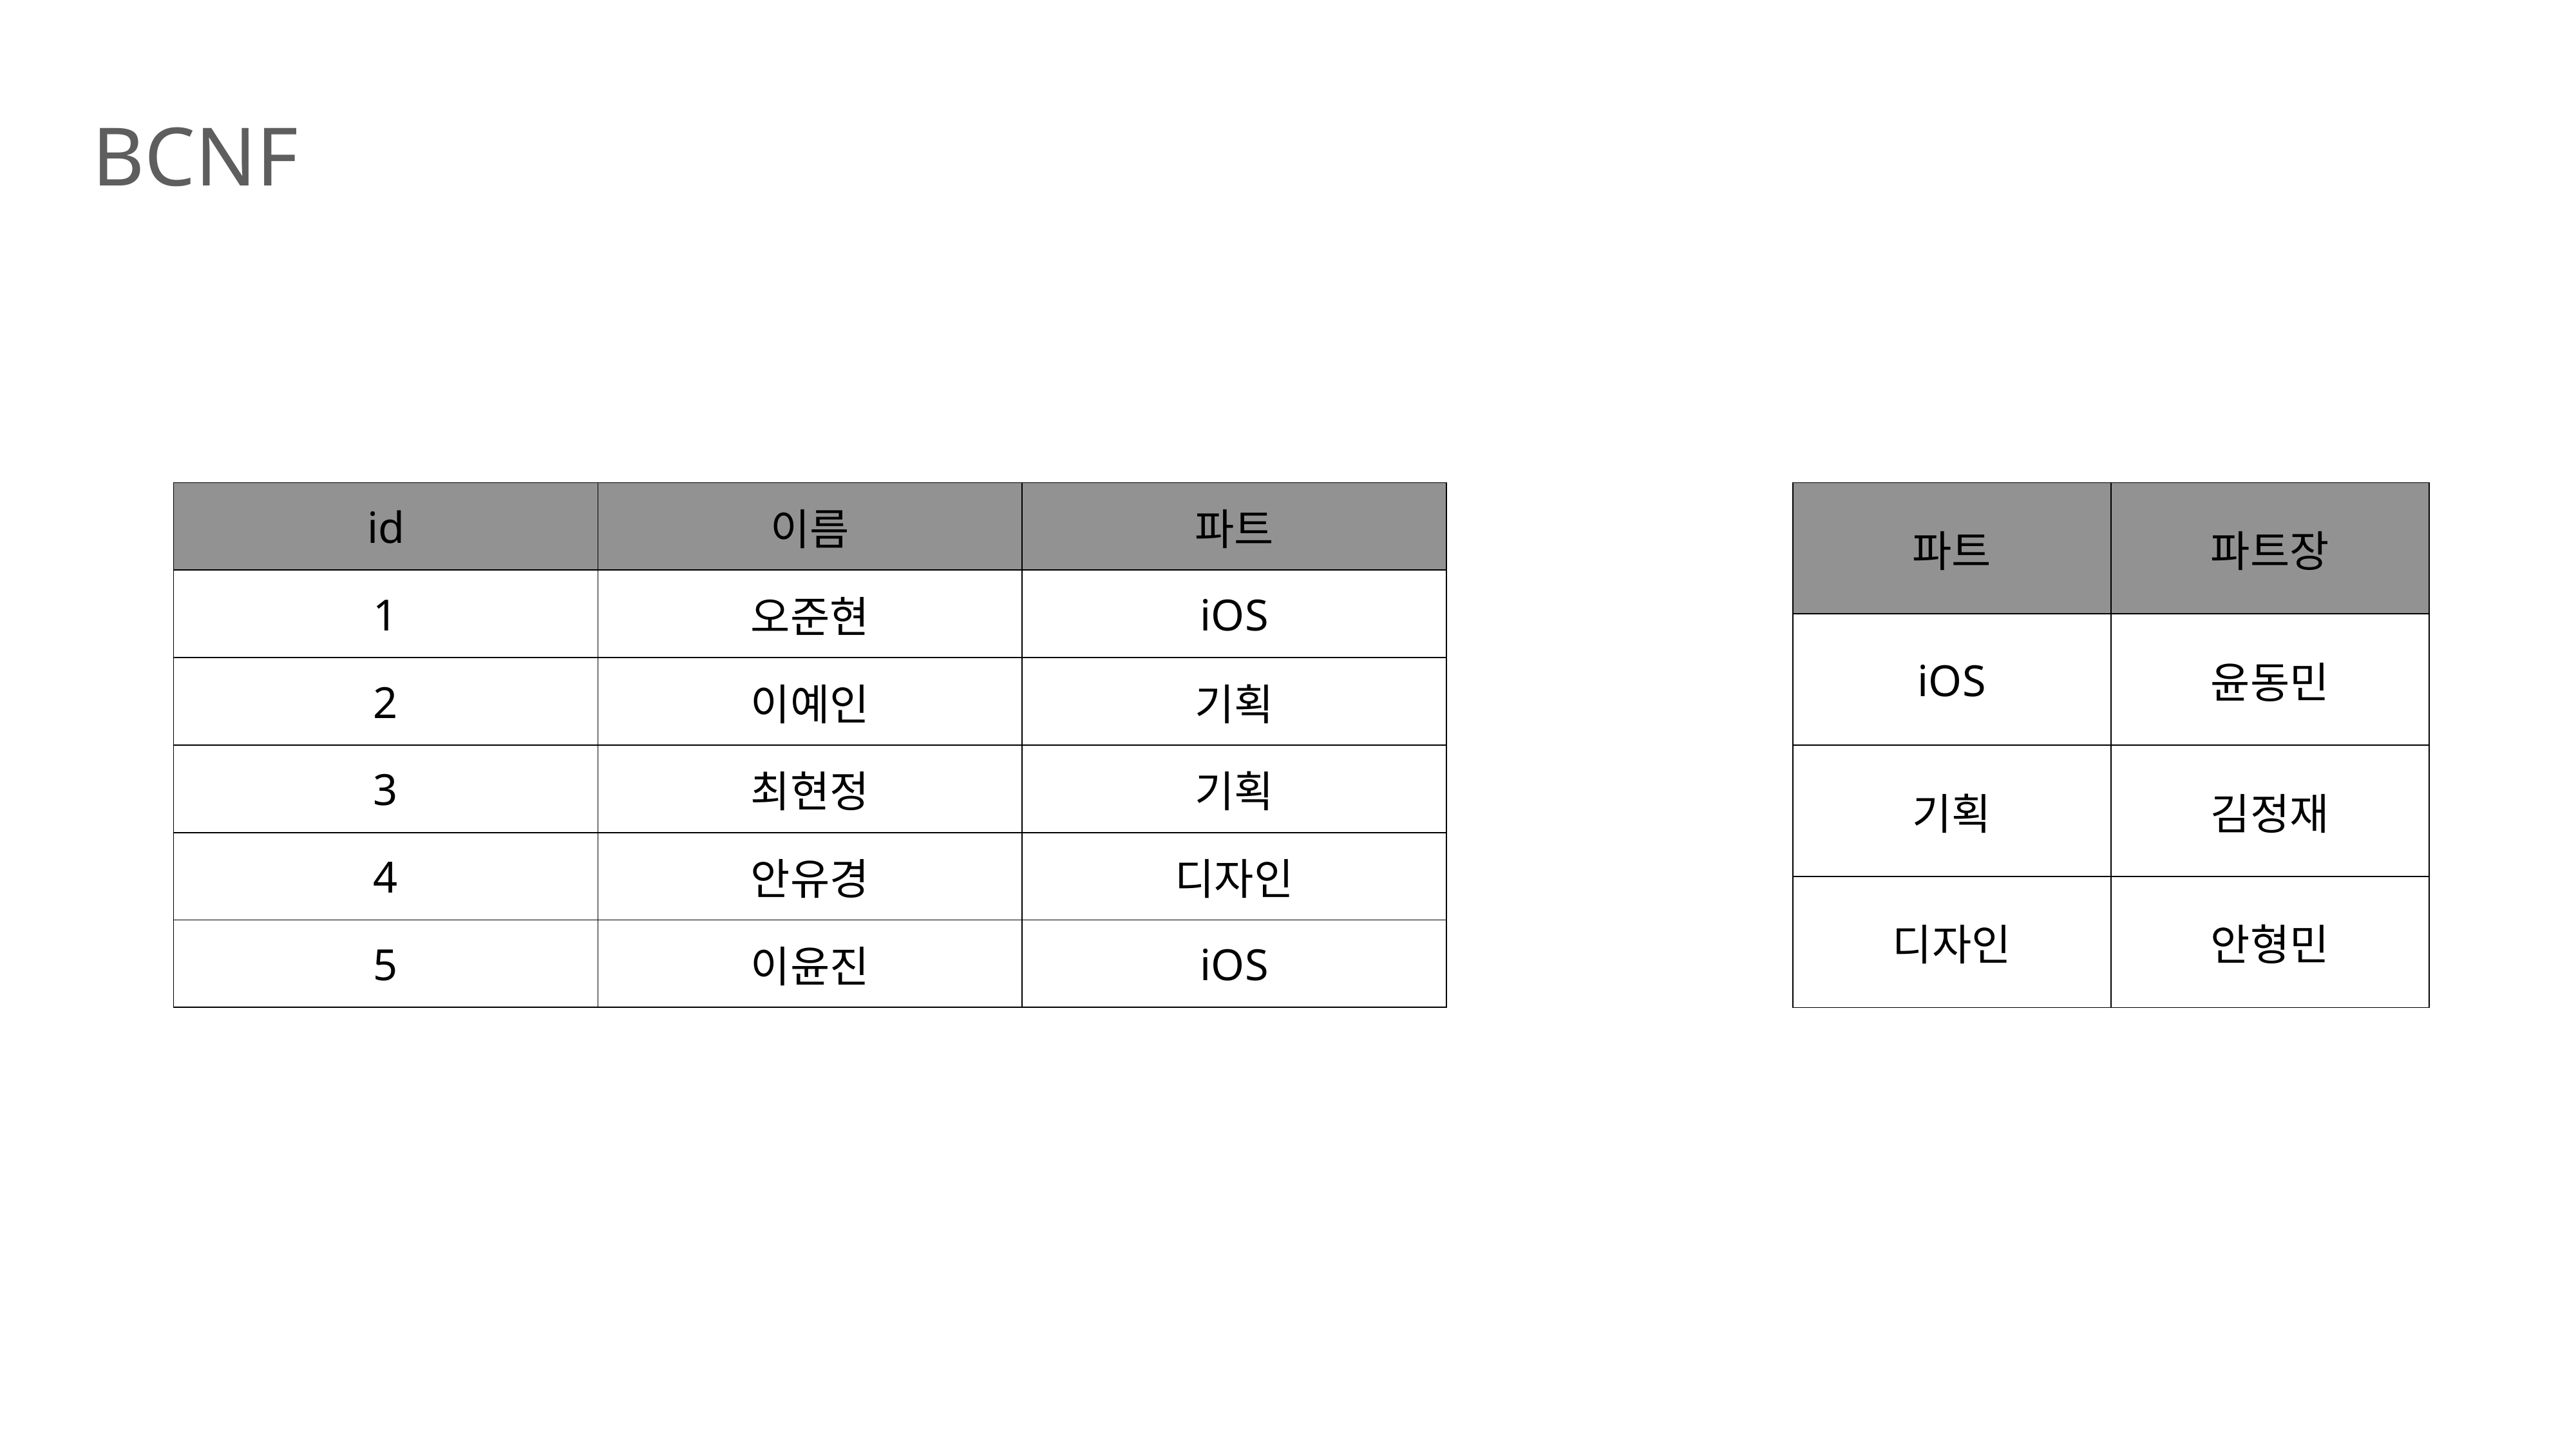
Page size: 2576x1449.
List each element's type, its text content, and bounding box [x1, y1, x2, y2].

table_cell 안유경 [598, 833, 1021, 920]
table_header 파트장 [2112, 483, 2429, 613]
table_header id [174, 483, 598, 569]
table_cell 2 [174, 658, 598, 744]
table_cell 이예인 [598, 658, 1021, 744]
table_header 파트 [1023, 483, 1446, 569]
table_cell 안형민 [2112, 877, 2429, 1007]
table_cell 최현정 [598, 746, 1021, 832]
table_cell 기획 [1794, 746, 2110, 876]
table_cell 5 [174, 920, 598, 1007]
table_cell 윤동민 [2112, 614, 2429, 744]
table_cell 기획 [1023, 658, 1446, 744]
text_box BCNF [87, 100, 304, 208]
table_cell 오준현 [598, 571, 1021, 657]
table_cell 디자인 [1794, 877, 2110, 1007]
table_cell iOS [1023, 571, 1446, 657]
table_cell 4 [174, 833, 598, 920]
table_cell 김정재 [2112, 746, 2429, 876]
table_cell iOS [1023, 920, 1446, 1007]
table_cell 이윤진 [598, 920, 1021, 1007]
table_cell 디자인 [1023, 833, 1446, 920]
table_cell 기획 [1023, 746, 1446, 832]
table_cell 3 [174, 746, 598, 832]
table_header 파트 [1794, 483, 2110, 613]
table_cell iOS [1794, 614, 2110, 744]
table_cell 1 [174, 571, 598, 657]
table_header 이름 [598, 483, 1021, 569]
